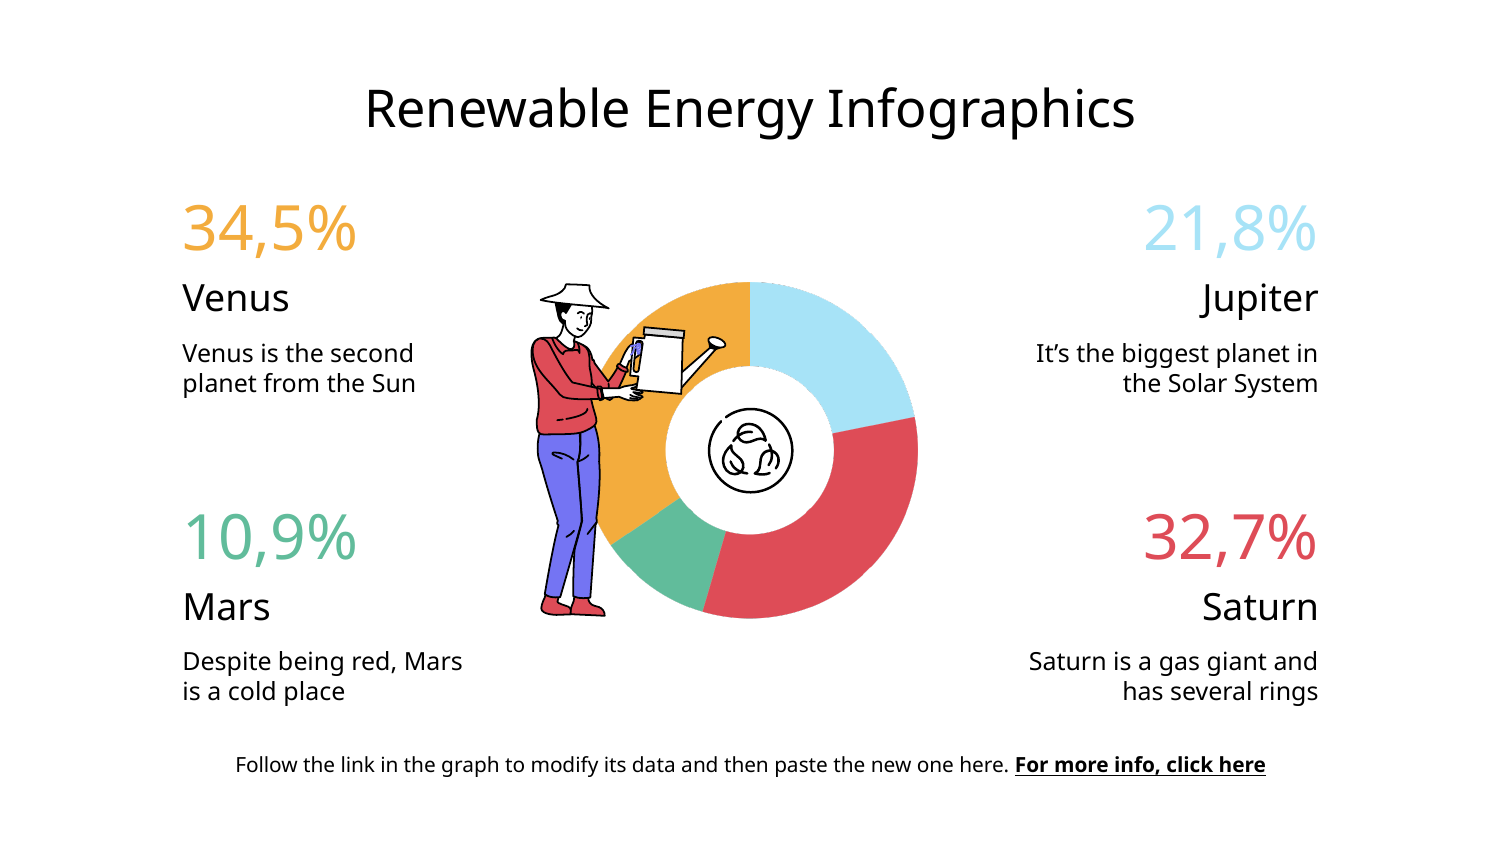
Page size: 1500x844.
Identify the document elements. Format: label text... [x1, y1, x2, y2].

title Renewable Energy Infographics [75, 67, 1427, 146]
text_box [528, 284, 727, 617]
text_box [182, 498, 481, 712]
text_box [1021, 189, 1320, 403]
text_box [1021, 498, 1320, 712]
text_box Follow the link in the graph to modify its data and then paste the new one here. For more info, click here [75, 755, 1427, 777]
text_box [182, 189, 481, 403]
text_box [707, 407, 794, 494]
picture [563, 263, 938, 638]
